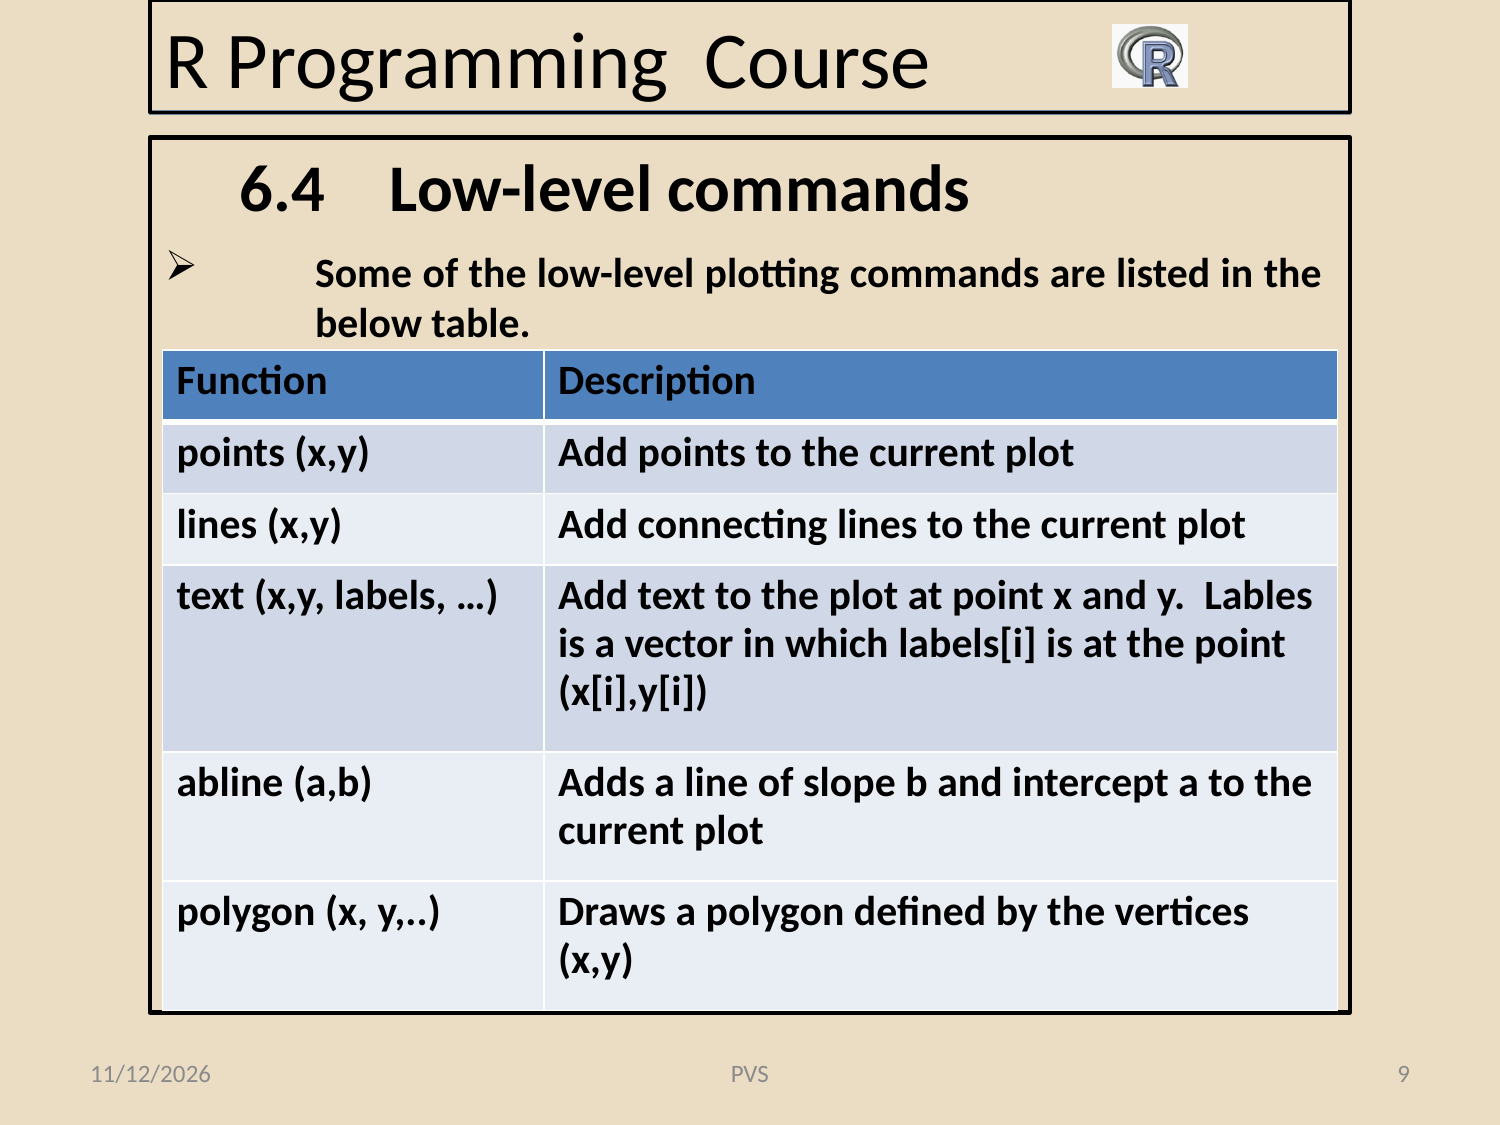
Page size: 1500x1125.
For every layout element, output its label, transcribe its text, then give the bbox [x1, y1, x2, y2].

text_box 6.4 Low-level commands [149, 137, 1338, 233]
table_cell abline (a,b) [163, 753, 543, 880]
table_cell Adds a line of slope b and intercept a to the current plot [545, 753, 1337, 880]
table_cell text (x,y, labels, …) [163, 566, 543, 751]
title R Programming Course [150, 0, 1350, 113]
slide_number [75, 1042, 425, 1103]
table_cell polygon (x, y,..) [163, 882, 543, 1010]
table_header Function [163, 351, 543, 419]
slide_number 9 [1074, 1042, 1425, 1103]
table_header Description [545, 351, 1337, 419]
footer PVS [512, 1042, 988, 1103]
text_box Some of the low-level plotting commands are listed in the below table. [149, 238, 1338, 353]
table_cell Draws a polygon defined by the vertices (x,y) [545, 882, 1337, 1010]
table_cell Add connecting lines to the current plot [545, 494, 1337, 564]
table_cell points (x,y) [163, 425, 543, 493]
table_cell Add text to the plot at point x and y. Lables is a vector in which labels[i] is at the point (x[i],y[i]) [545, 566, 1337, 751]
table_cell lines (x,y) [163, 494, 543, 564]
text_box [148, 135, 1352, 1015]
table_cell Add points to the current plot [545, 425, 1337, 493]
